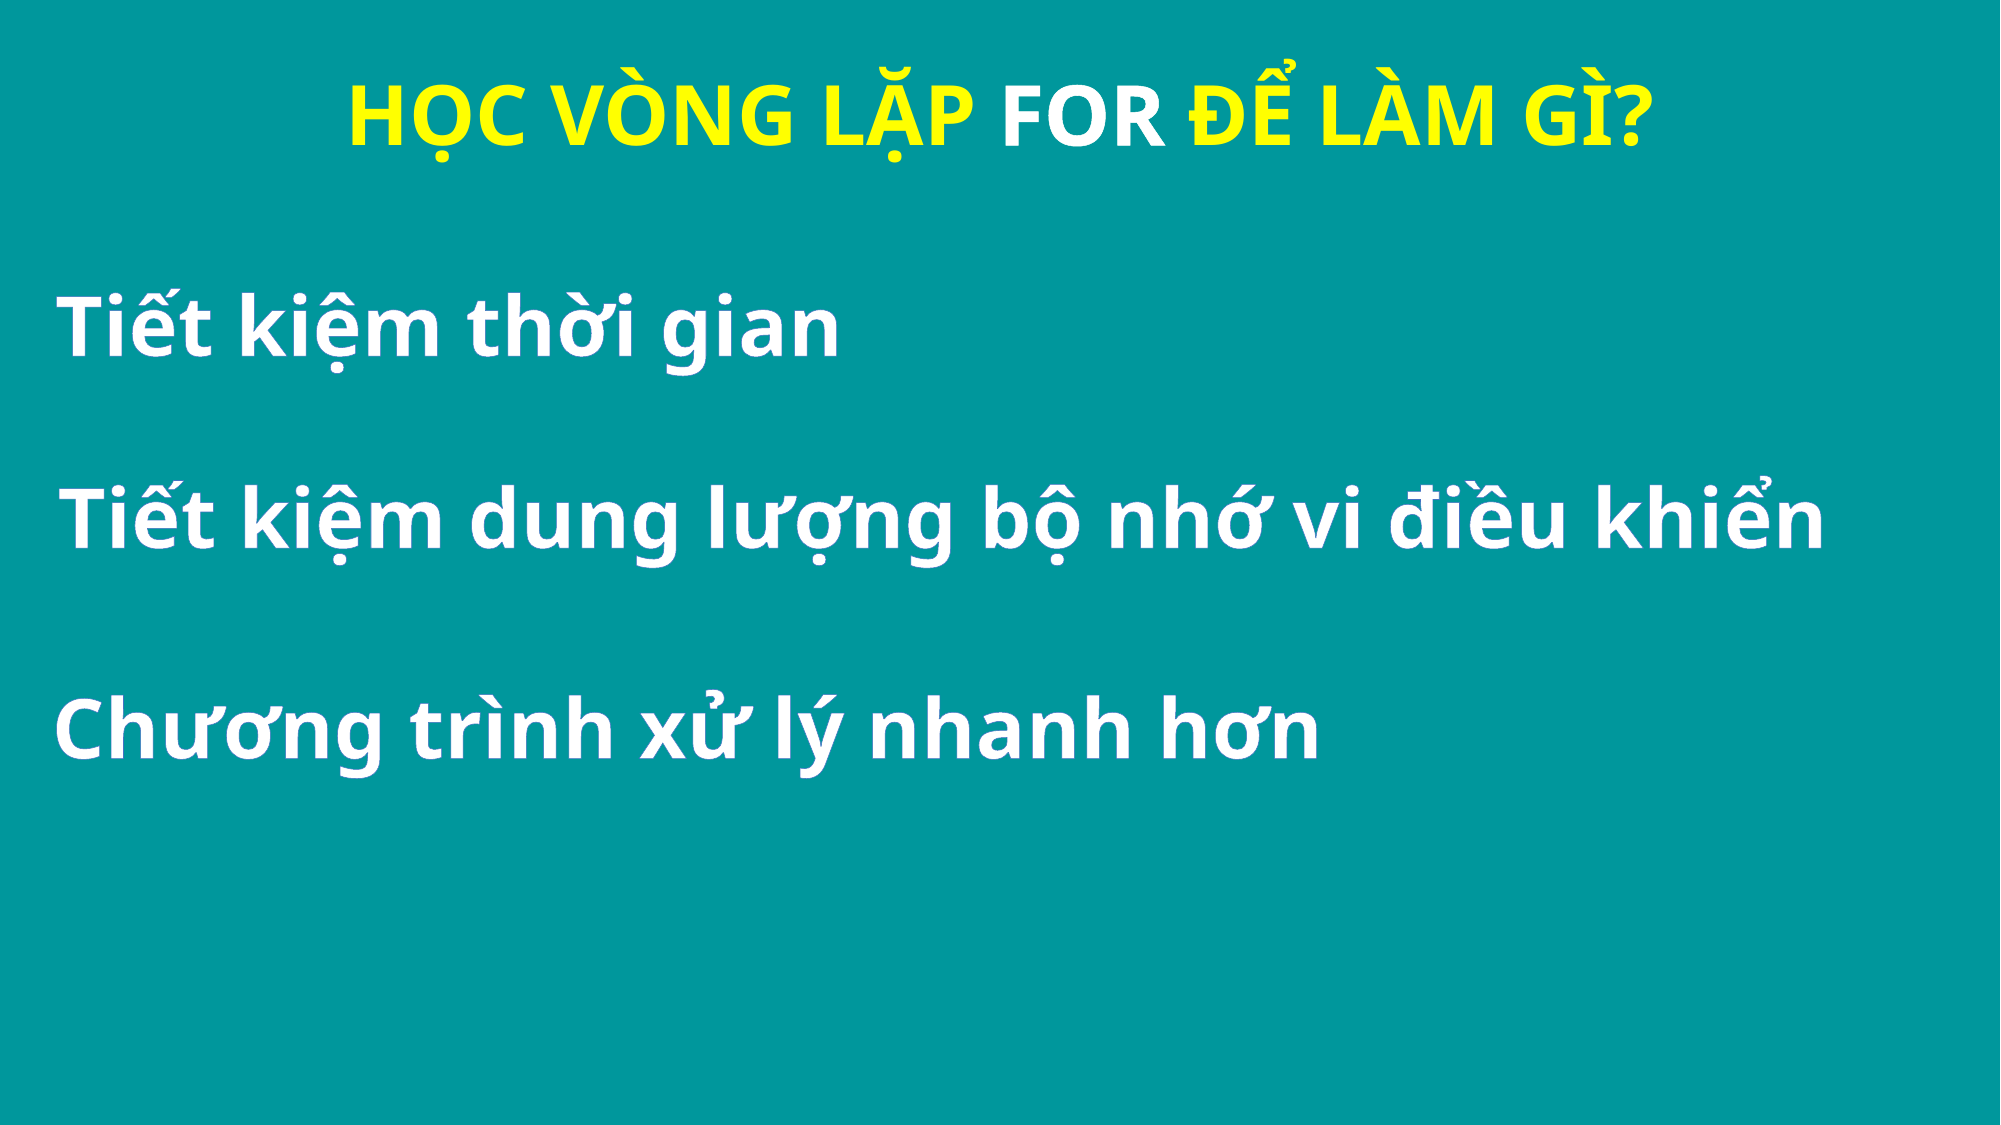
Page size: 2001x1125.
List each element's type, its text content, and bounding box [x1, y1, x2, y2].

text_box Tiết kiệm thời gian [39, 265, 859, 381]
text_box Tiết kiệm dung lượng bộ nhớ vi điều khiển [42, 457, 1844, 573]
text_box Chương trình xử lý nhanh hơn [36, 667, 1339, 783]
text_box HỌC VÒNG LẶP FOR ĐỂ LÀM GÌ? [292, 54, 1708, 170]
